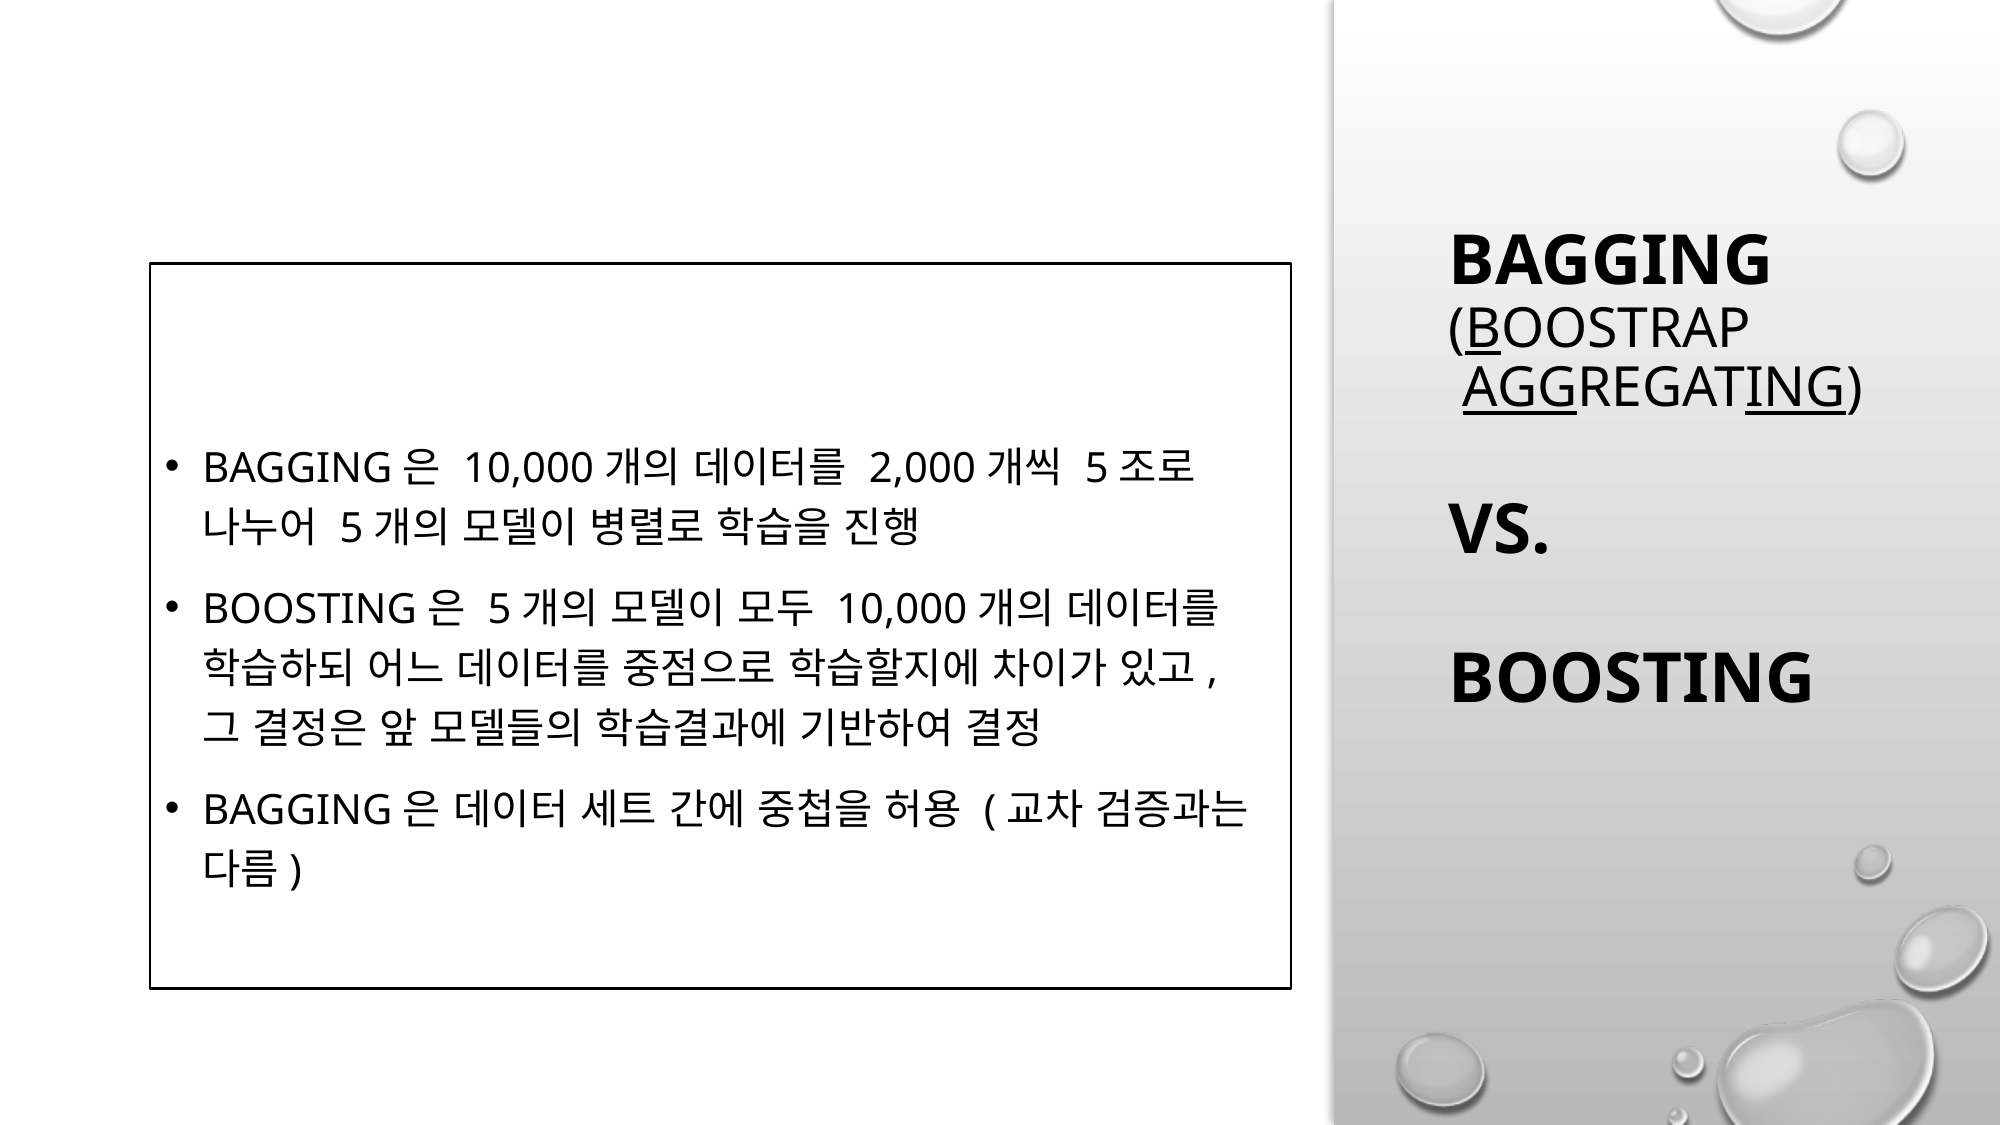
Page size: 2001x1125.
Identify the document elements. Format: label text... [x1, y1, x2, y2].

text_box [0, 0, 1326, 1125]
picture [1333, 0, 2000, 1125]
list bagging은 10,000개의 데이터를 2,000개씩 5조로 나누어 5개의 모델이 병렬로 학습을 진행 boosting은 5개의 모델이 모두 10,000개의 데이터를 학습하되 어느 데이터를 중점으로 학습할지에 차이가 있고, 그 결정은 앞 모델들의 학습결과에 기반하여 결정 Bagging은 데이터 세트 간에 중첩을 허용 (교차 검증과는 다름) [149, 262, 1292, 990]
